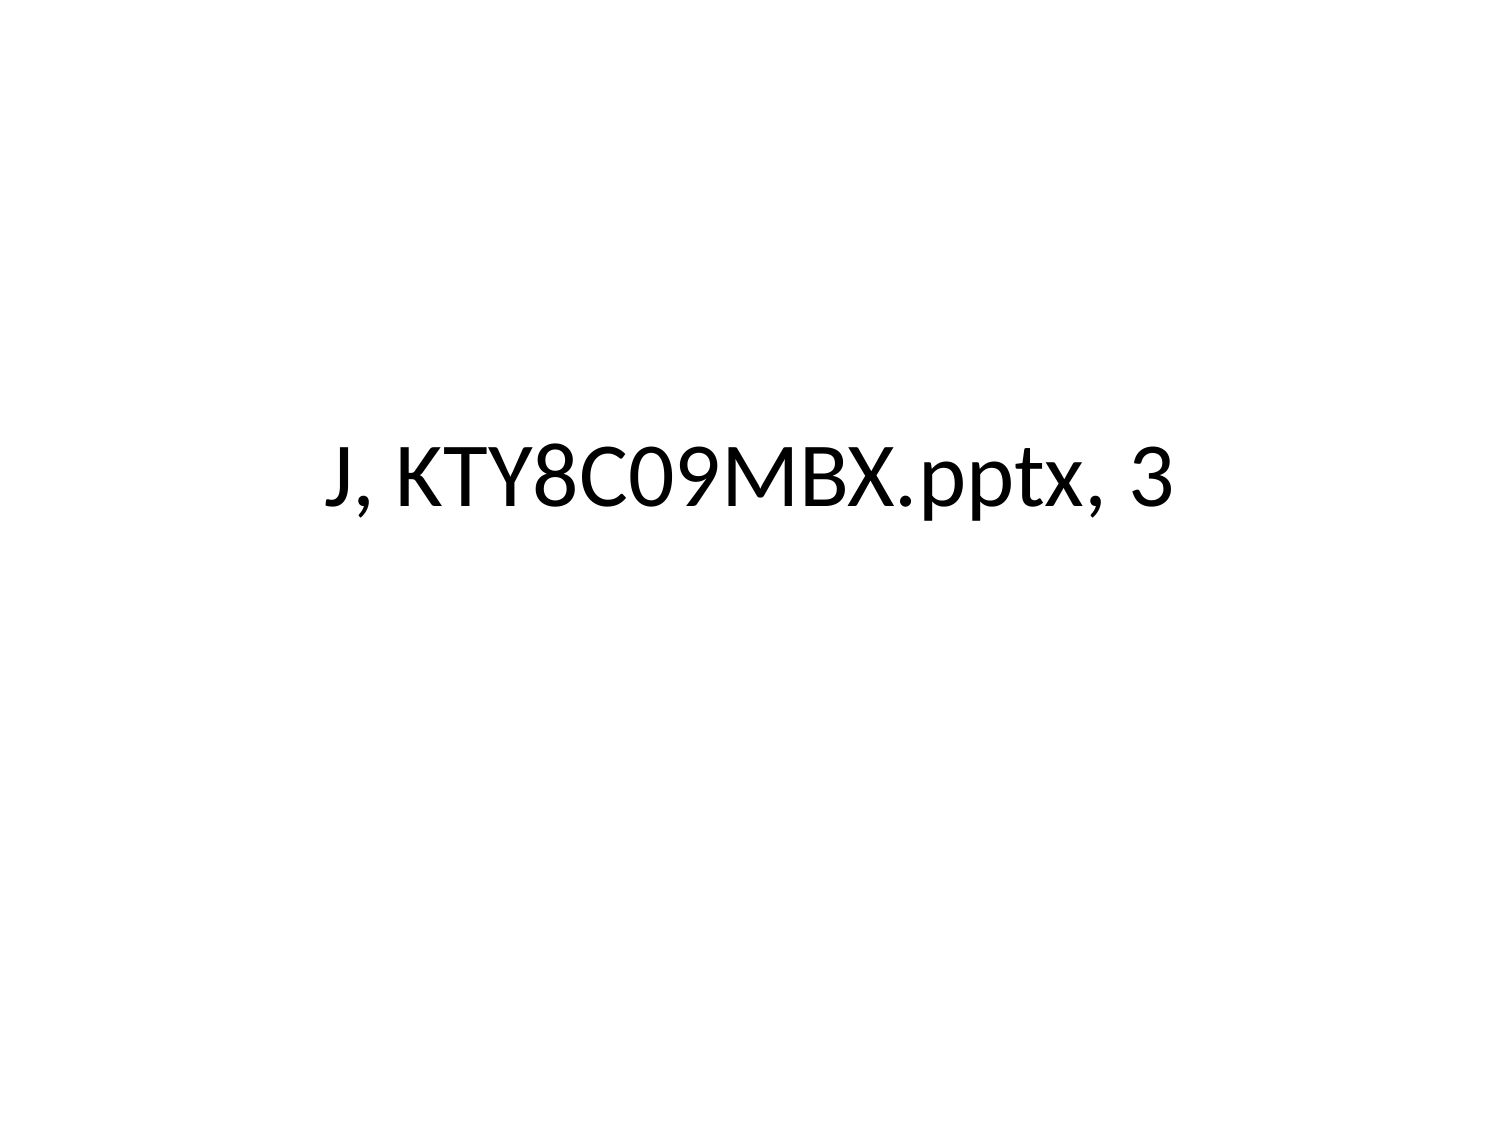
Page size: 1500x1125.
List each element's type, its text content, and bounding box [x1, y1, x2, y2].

title J, KTY8C09MBX.pptx, 3 [112, 349, 1388, 591]
